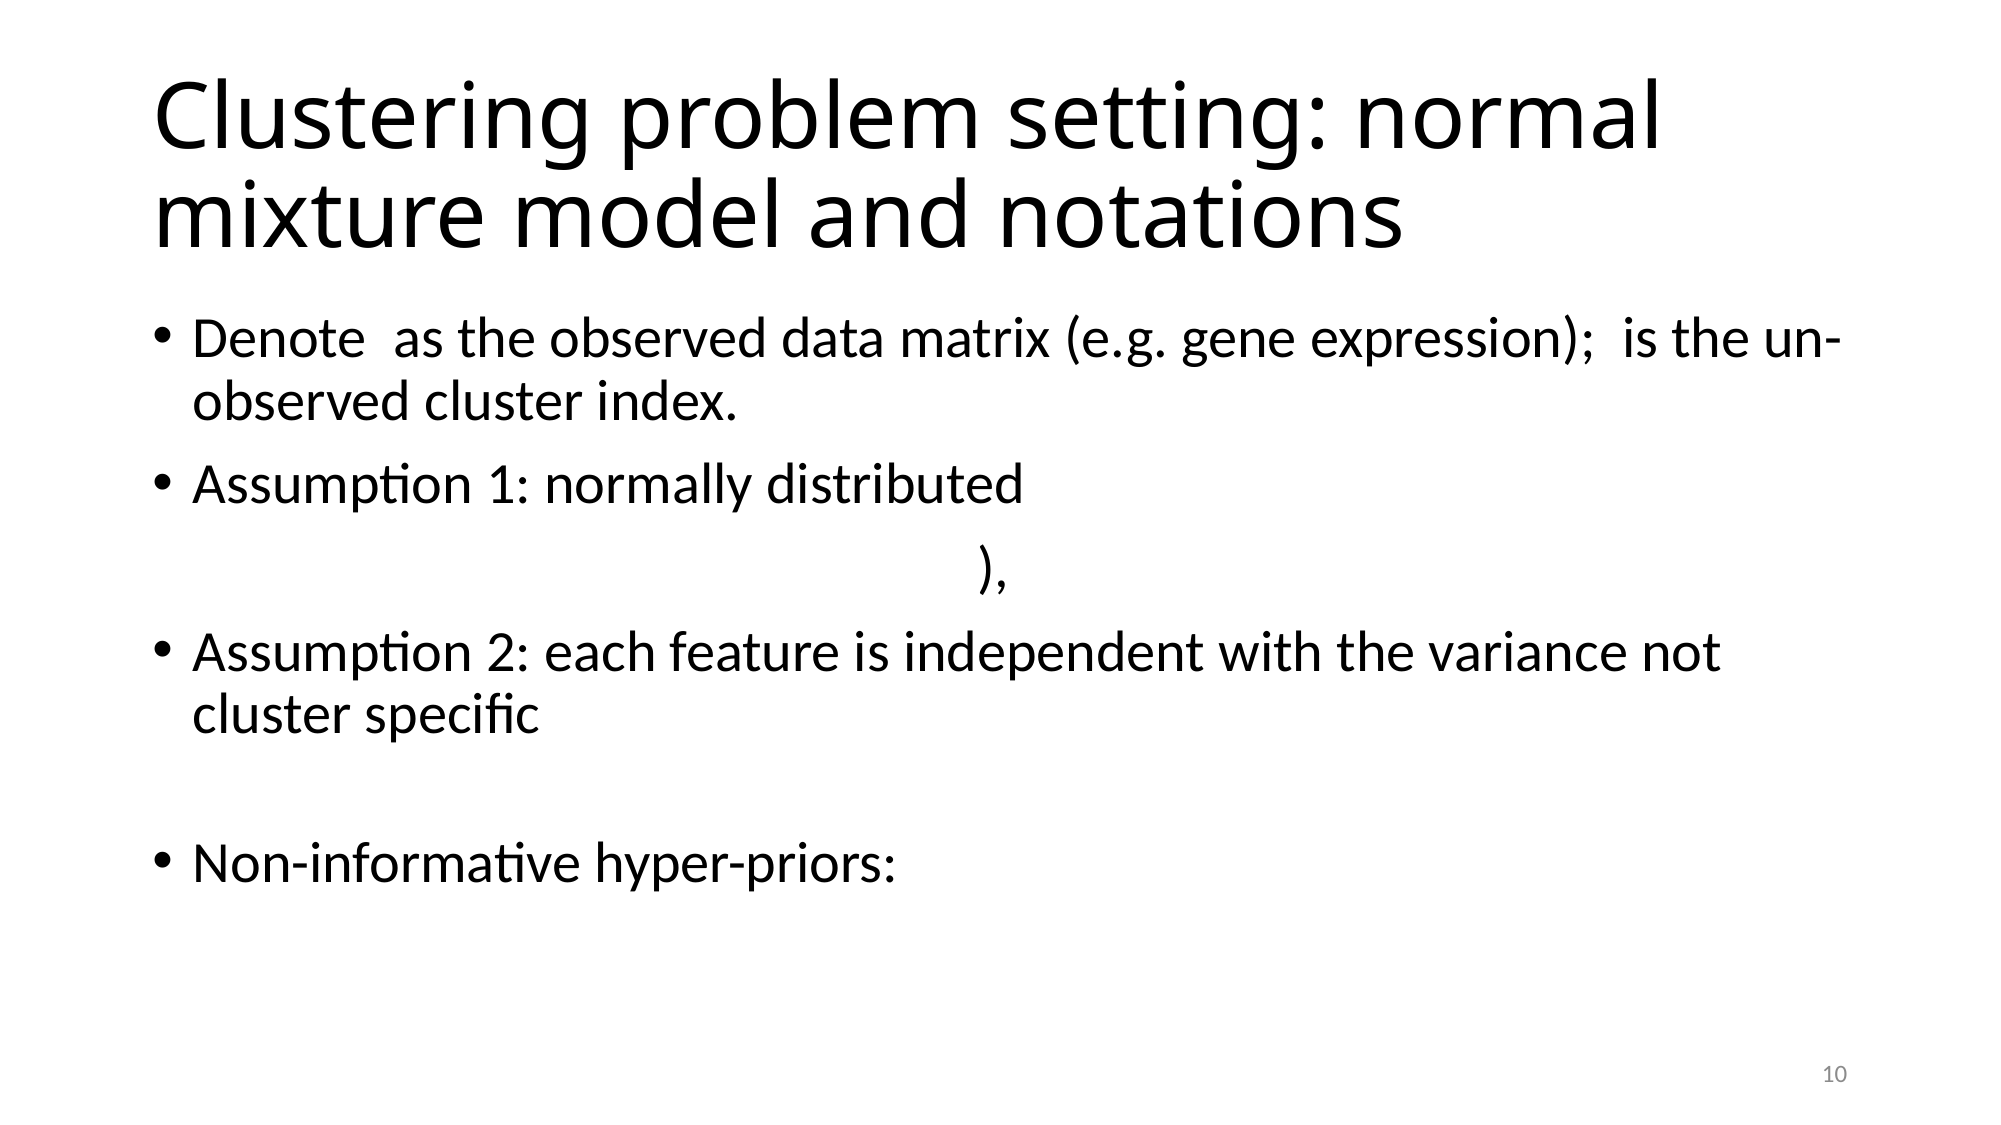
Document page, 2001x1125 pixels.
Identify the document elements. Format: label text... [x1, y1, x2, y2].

title Clustering problem setting: normal mixture model and notations [137, 59, 1863, 278]
slide_number 10 [1412, 1042, 1863, 1103]
